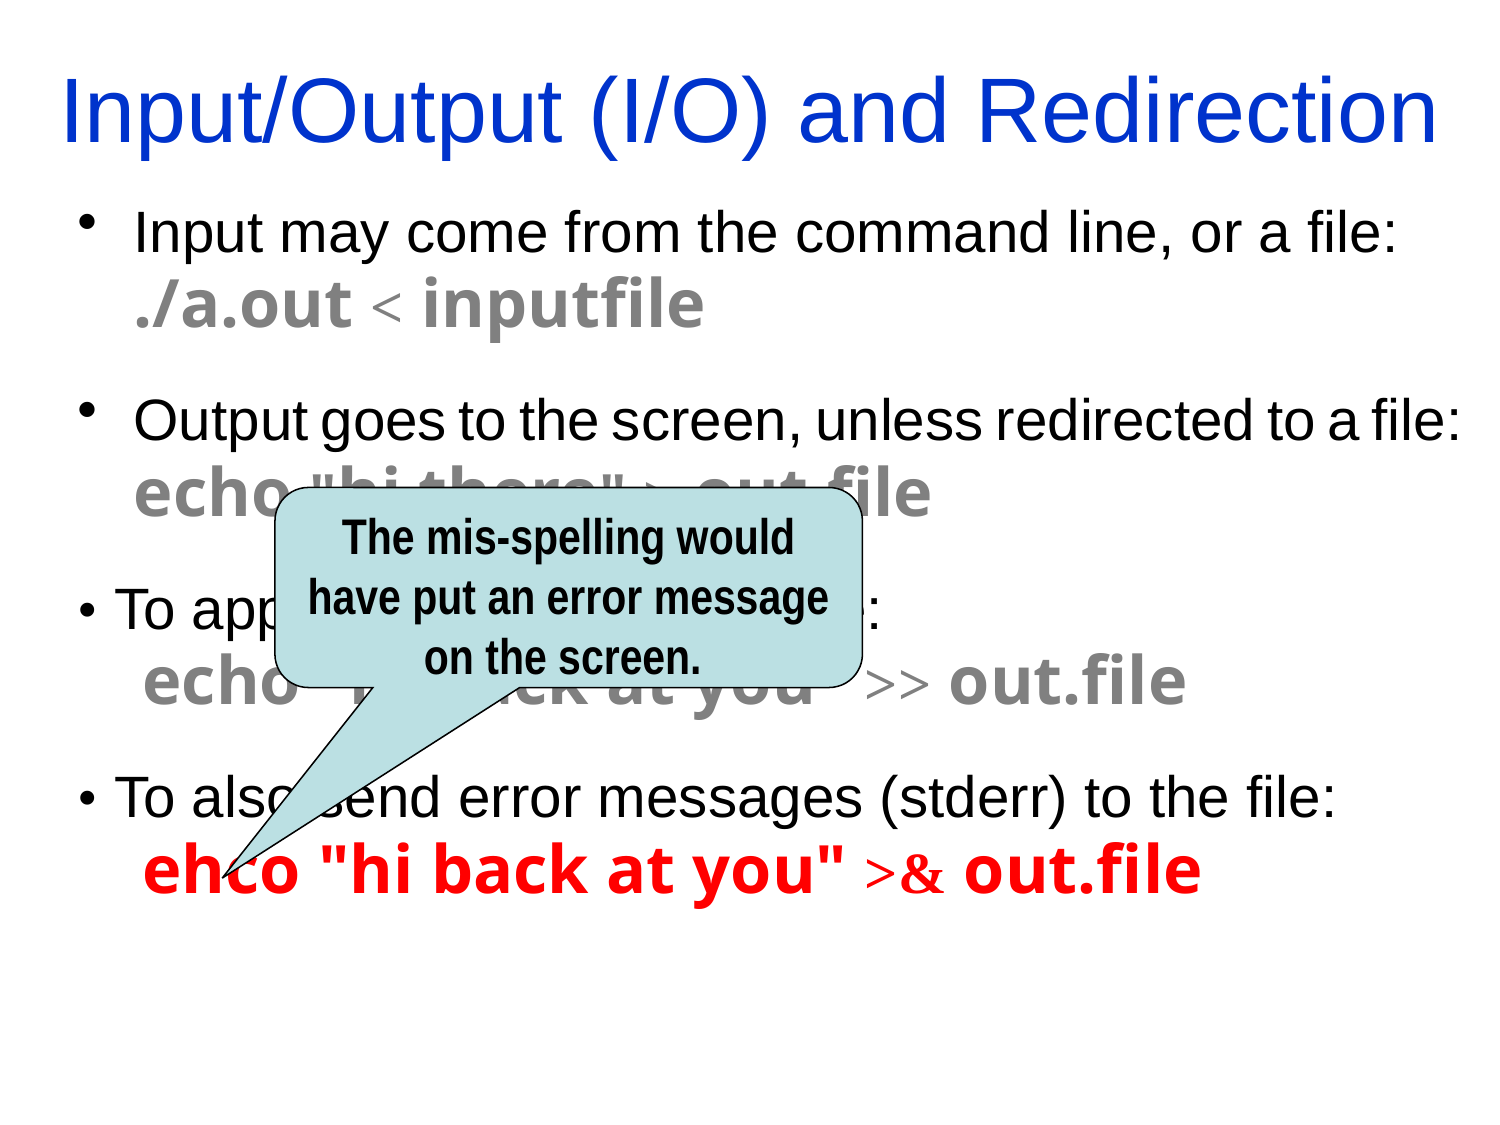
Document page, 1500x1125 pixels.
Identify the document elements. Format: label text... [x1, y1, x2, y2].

text_box The mis-spelling would have put an error message on the screen. [222, 487, 863, 879]
title Input/Output (I/O) and Redirection [37, 37, 1463, 176]
list Input may come from the command line, or a file: ./a.out < inputfile Output goes to the screen, unless redirected to a file: echo "hi there" > out.file • To append at the end of a file: echo "hi back at you" >> out.file • To also send error messages (stderr) to the file: ehco "hi back at you" >& out.file [62, 199, 1488, 1125]
